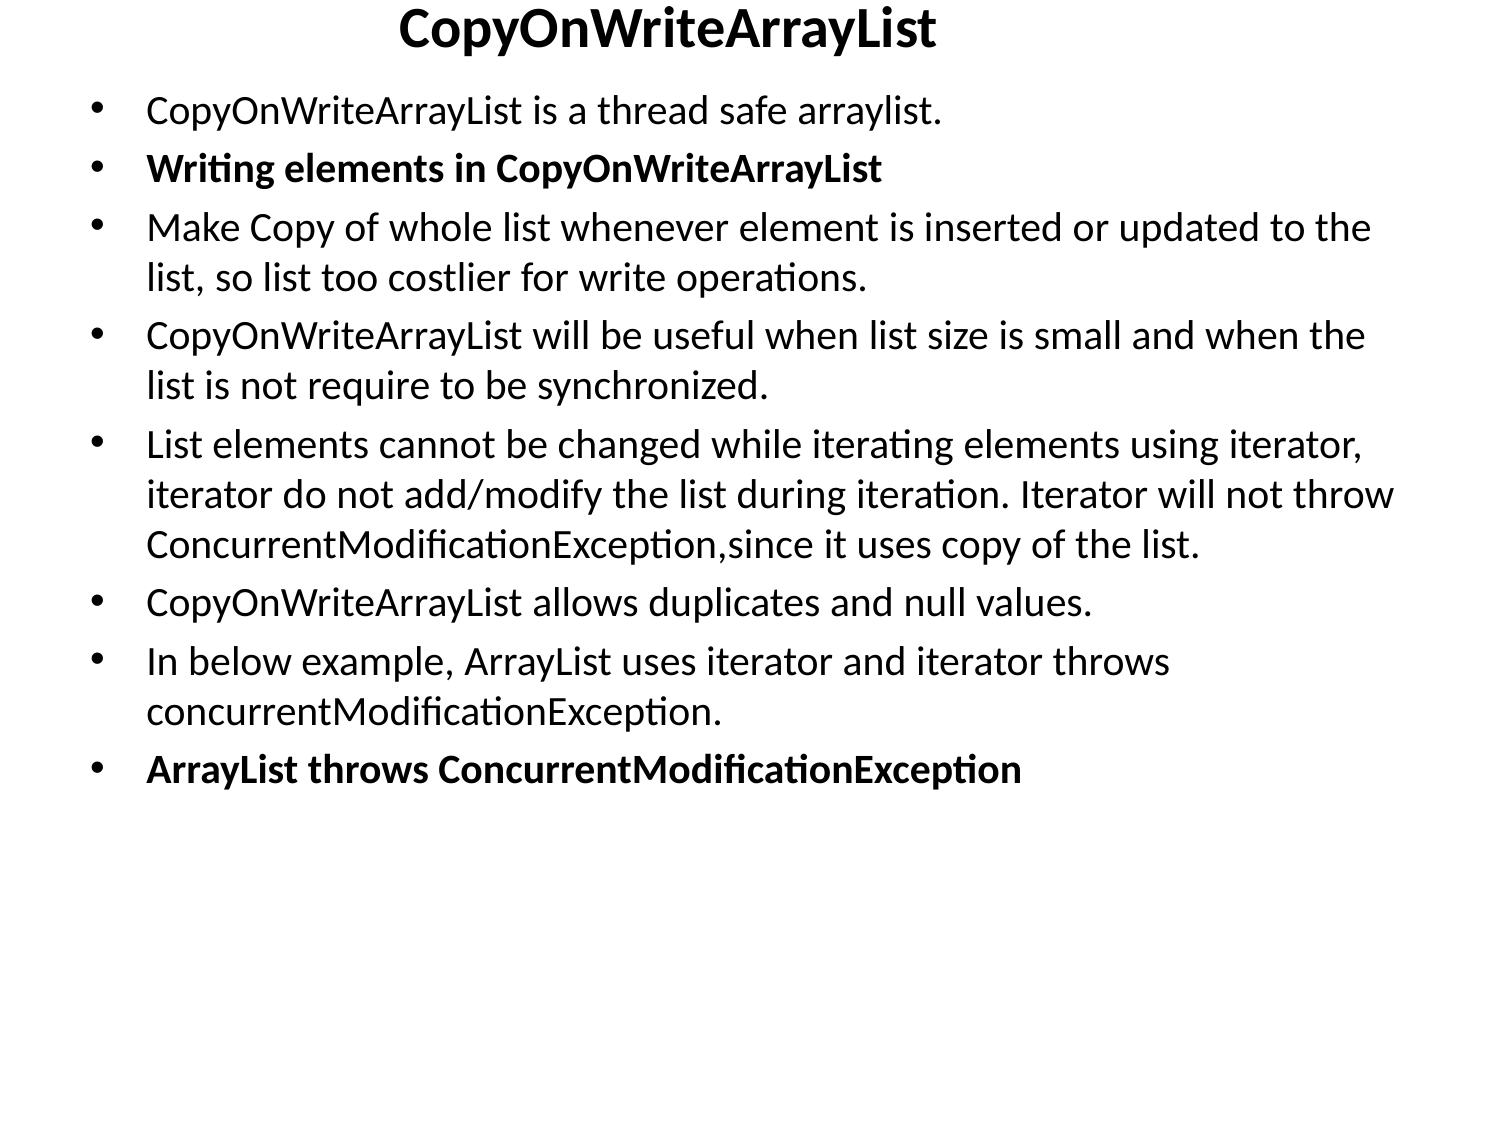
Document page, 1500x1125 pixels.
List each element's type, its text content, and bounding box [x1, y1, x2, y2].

title CopyOnWriteArrayList [287, 12, 1050, 75]
list CopyOnWriteArrayList is a thread safe arraylist. Writing elements in CopyOnWriteArrayList Make Copy of whole list whenever element is inserted or updated to the list, so list too costlier for write operations. CopyOnWriteArrayList will be useful when list size is small and when the list is not require to be synchronized. List elements cannot be changed while iterating elements using iterator, iterator do not add/modify the list during iteration. Iterator will not throw ConcurrentModificationException,since it uses copy of the list. CopyOnWriteArrayList allows duplicates and null values. In below example, ArrayList uses iterator and iterator throws concurrentModificationException. ArrayList throws ConcurrentModificationException [75, 75, 1425, 1005]
